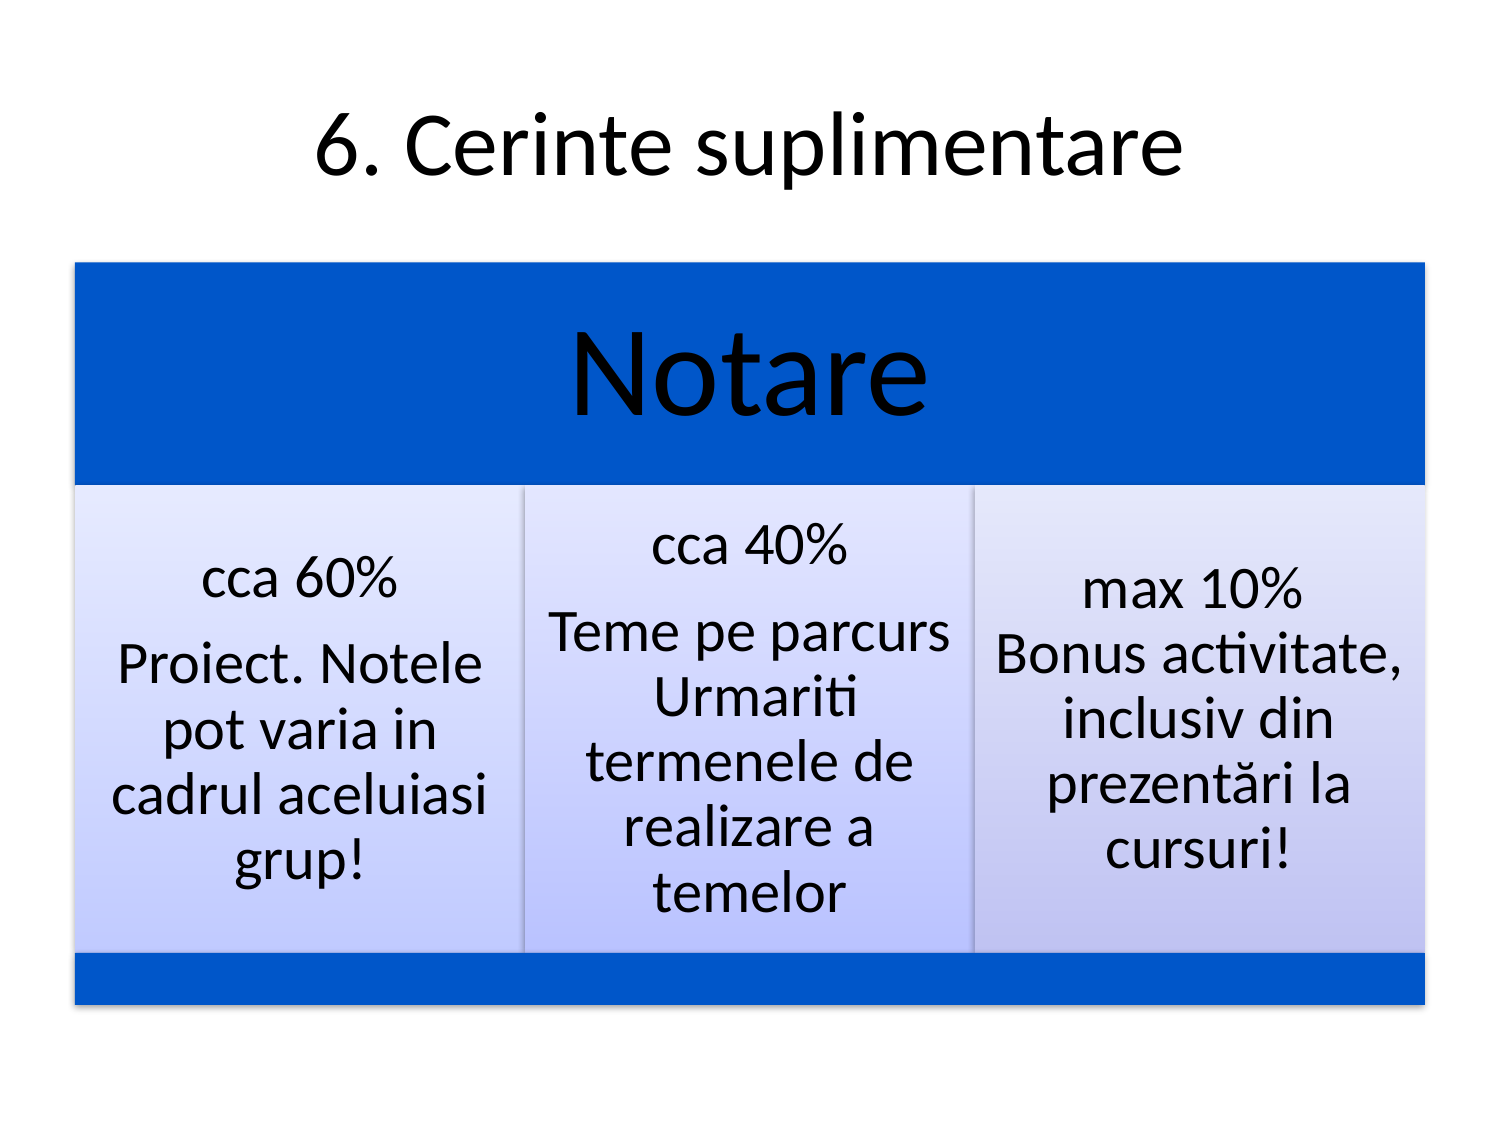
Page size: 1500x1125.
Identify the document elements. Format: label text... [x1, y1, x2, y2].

title 6. Cerinte suplimentare [75, 45, 1425, 233]
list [74, 262, 1426, 1006]
